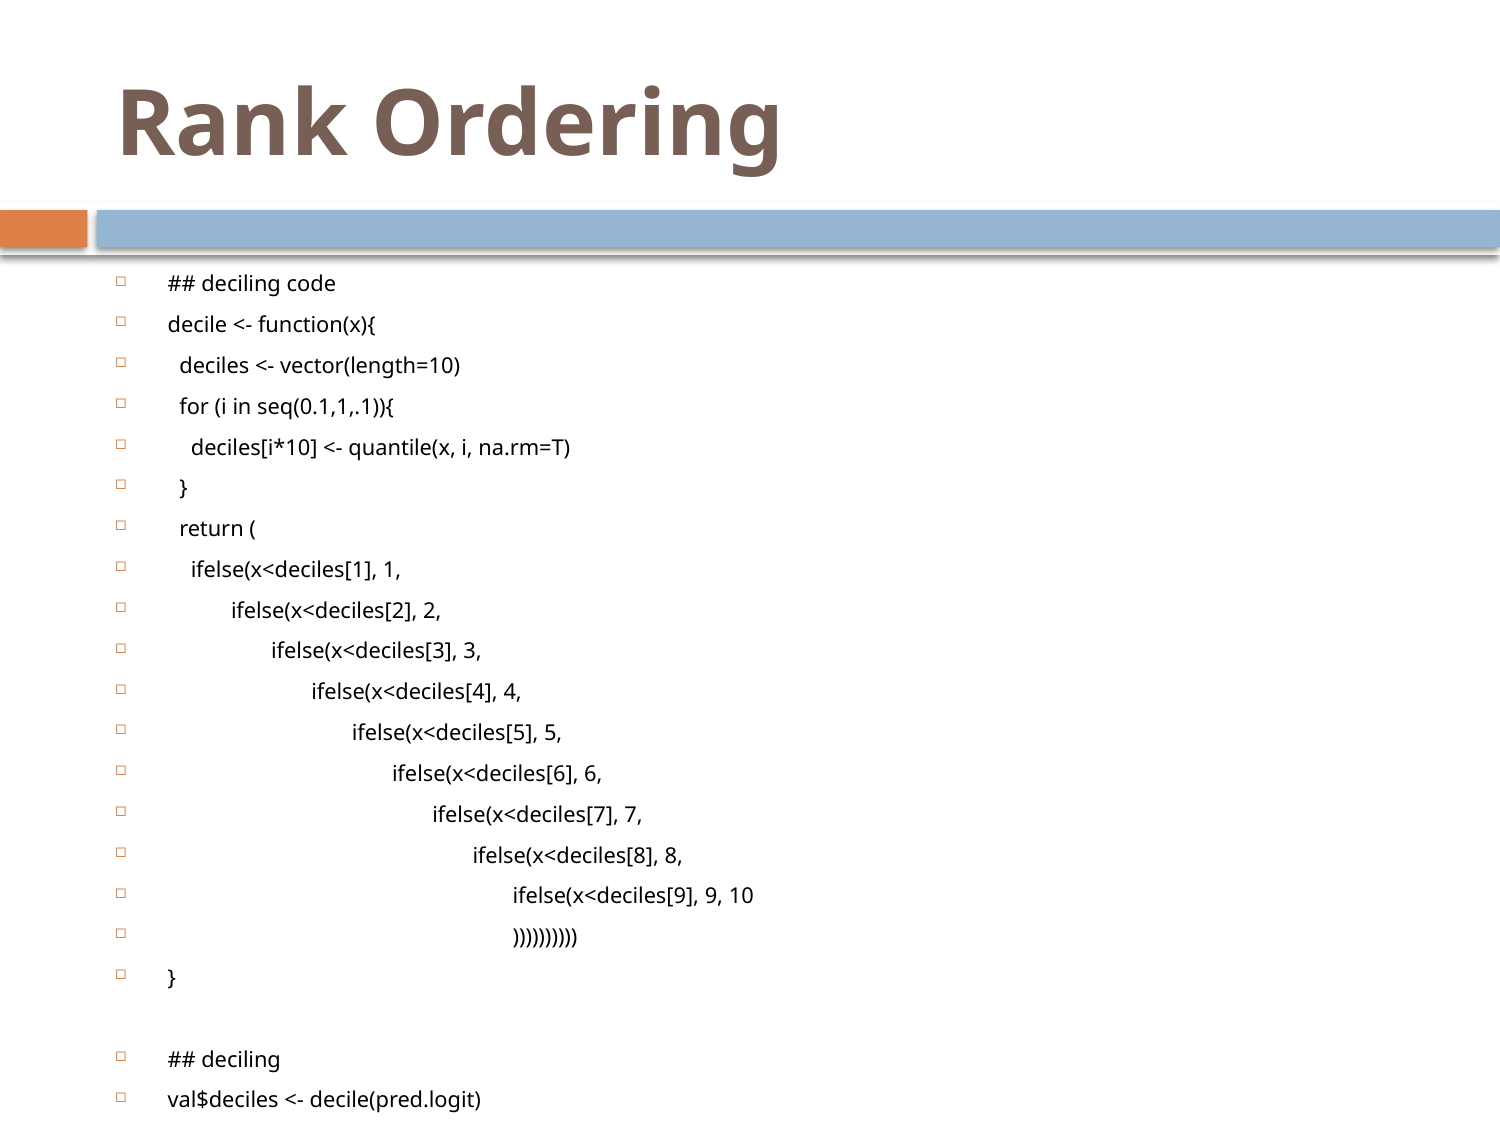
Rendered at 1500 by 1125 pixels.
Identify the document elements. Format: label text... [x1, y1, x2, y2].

list ## deciling code decile <- function(x){ deciles <- vector(length=10) for (i in seq(0.1,1,.1)){ deciles[i*10] <- quantile(x, i, na.rm=T) } return ( ifelse(x<deciles[1], 1, ifelse(x<deciles[2], 2, ifelse(x<deciles[3], 3, ifelse(x<deciles[4], 4, ifelse(x<deciles[5], 5, ifelse(x<deciles[6], 6, ifelse(x<deciles[7], 7, ifelse(x<deciles[8], 8, ifelse(x<deciles[9], 9, 10 )))))))))) } ## deciling val$deciles <- decile(pred.logit) [100, 262, 1438, 1050]
title Rank Ordering [100, 37, 1438, 200]
